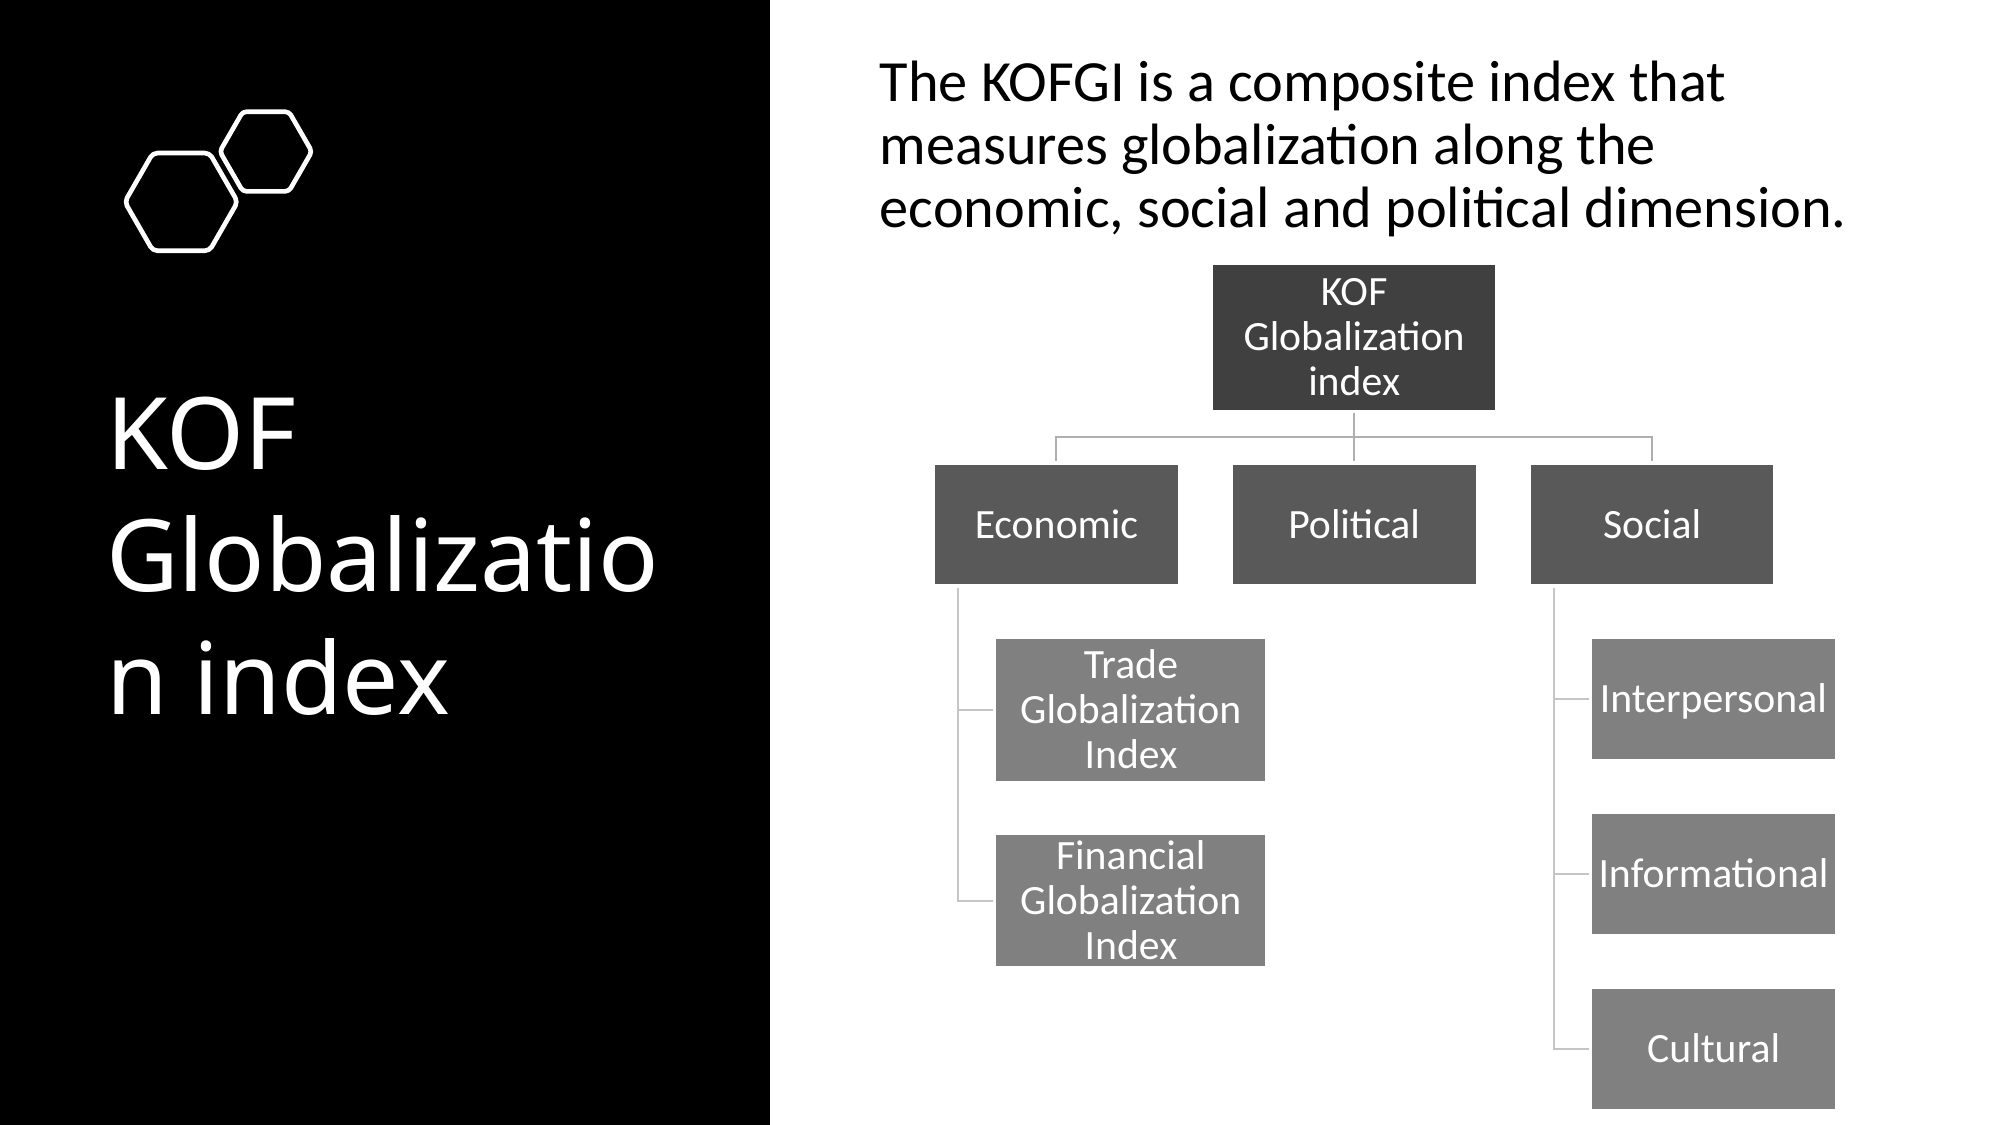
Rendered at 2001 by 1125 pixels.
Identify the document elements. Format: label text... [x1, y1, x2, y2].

title KOF Globalization index [91, 363, 679, 762]
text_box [125, 111, 311, 251]
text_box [775, 263, 1996, 1111]
text_box [0, 0, 771, 1125]
list The KOFGI is a composite index that measures globalization along the economic, social and political dimension. [864, 43, 1927, 263]
text_box [771, 0, 2000, 1125]
